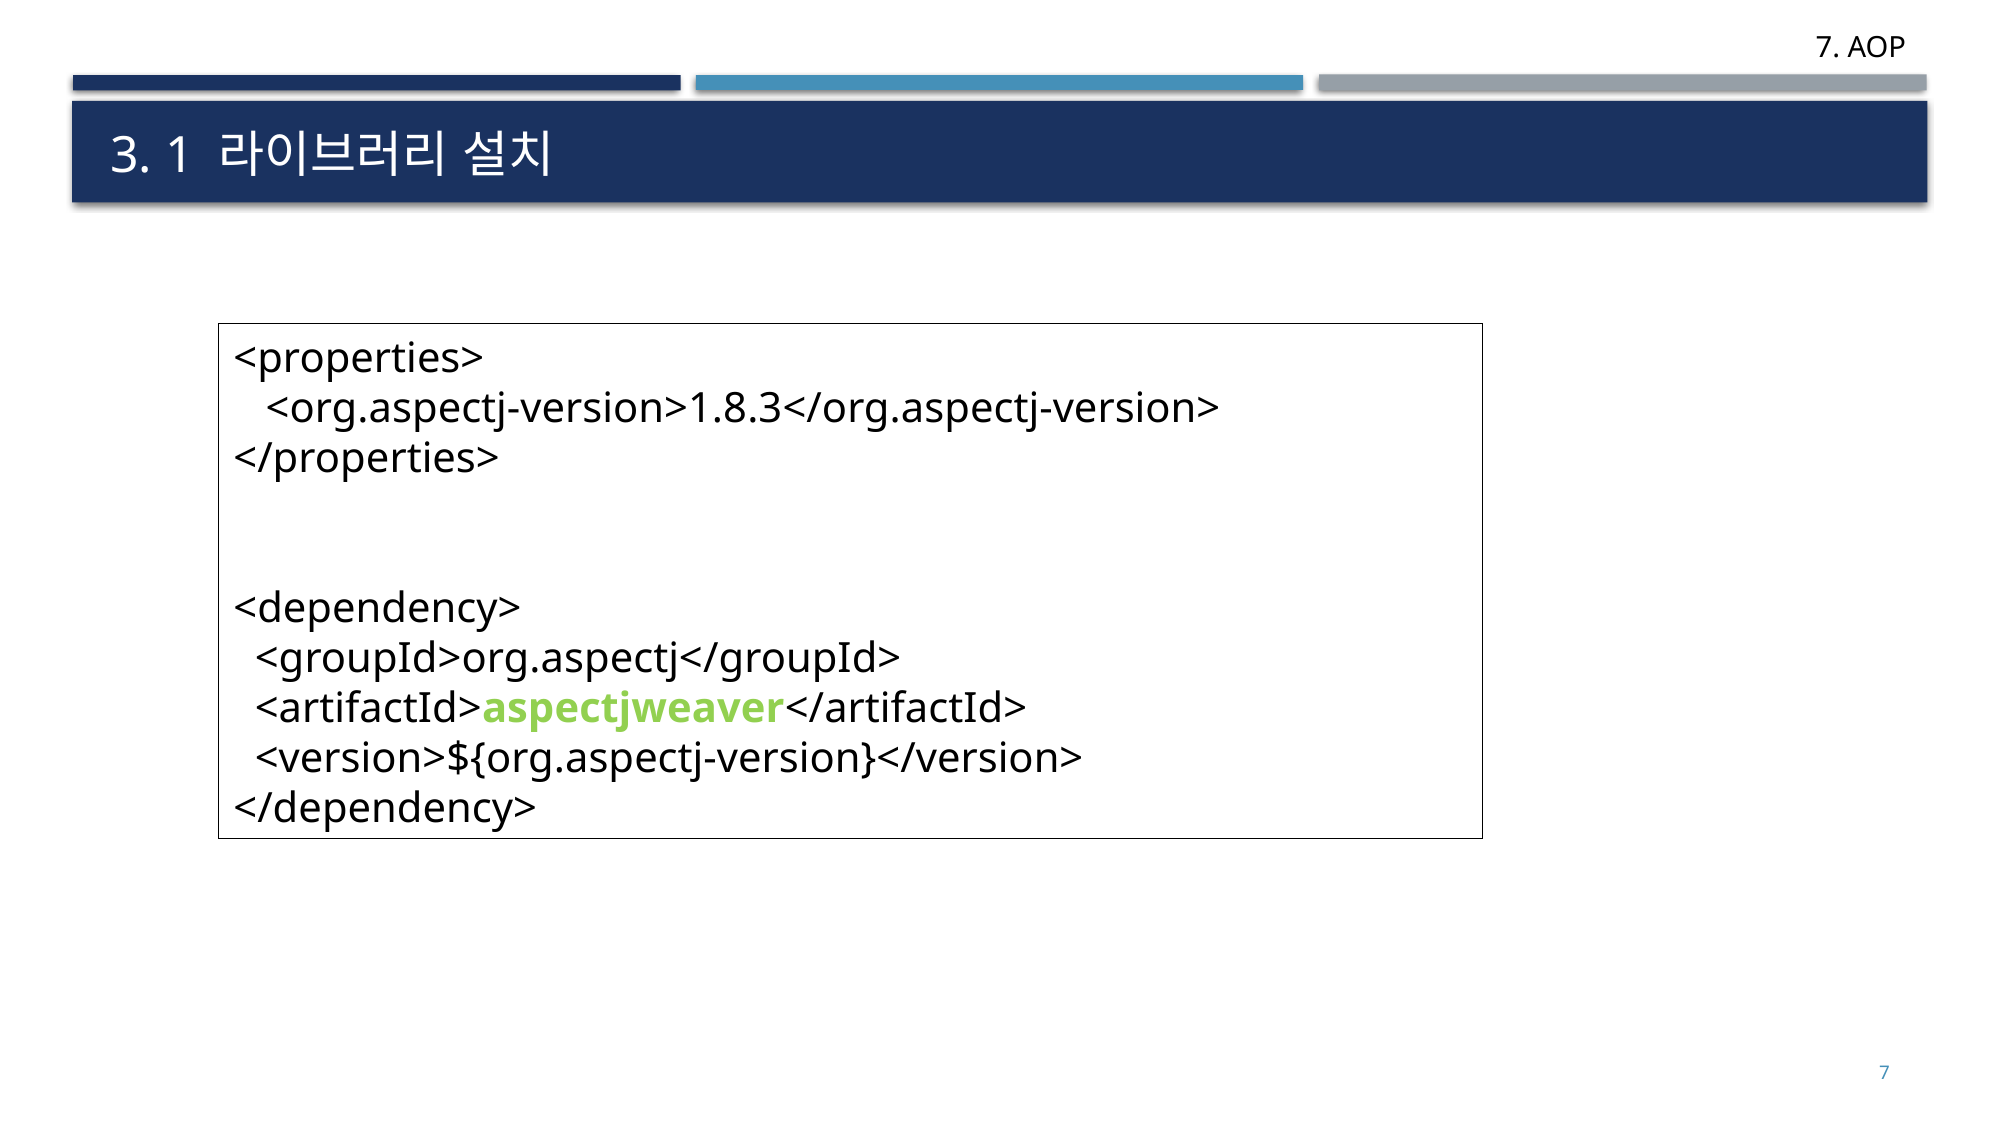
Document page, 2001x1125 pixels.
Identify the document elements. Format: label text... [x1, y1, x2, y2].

slide_number <숫자> [1732, 1043, 1905, 1104]
text_box <properties> <org.aspectj-version>1.8.3</org.aspectj-version> </properties> <dependency> <groupId>org.aspectj</groupId> <artifactId>aspectjweaver</artifactId> <version>${org.aspectj-version}</version> </dependency> [218, 323, 1483, 839]
title 3. 1 라이브러리 설치 [95, 107, 1905, 191]
